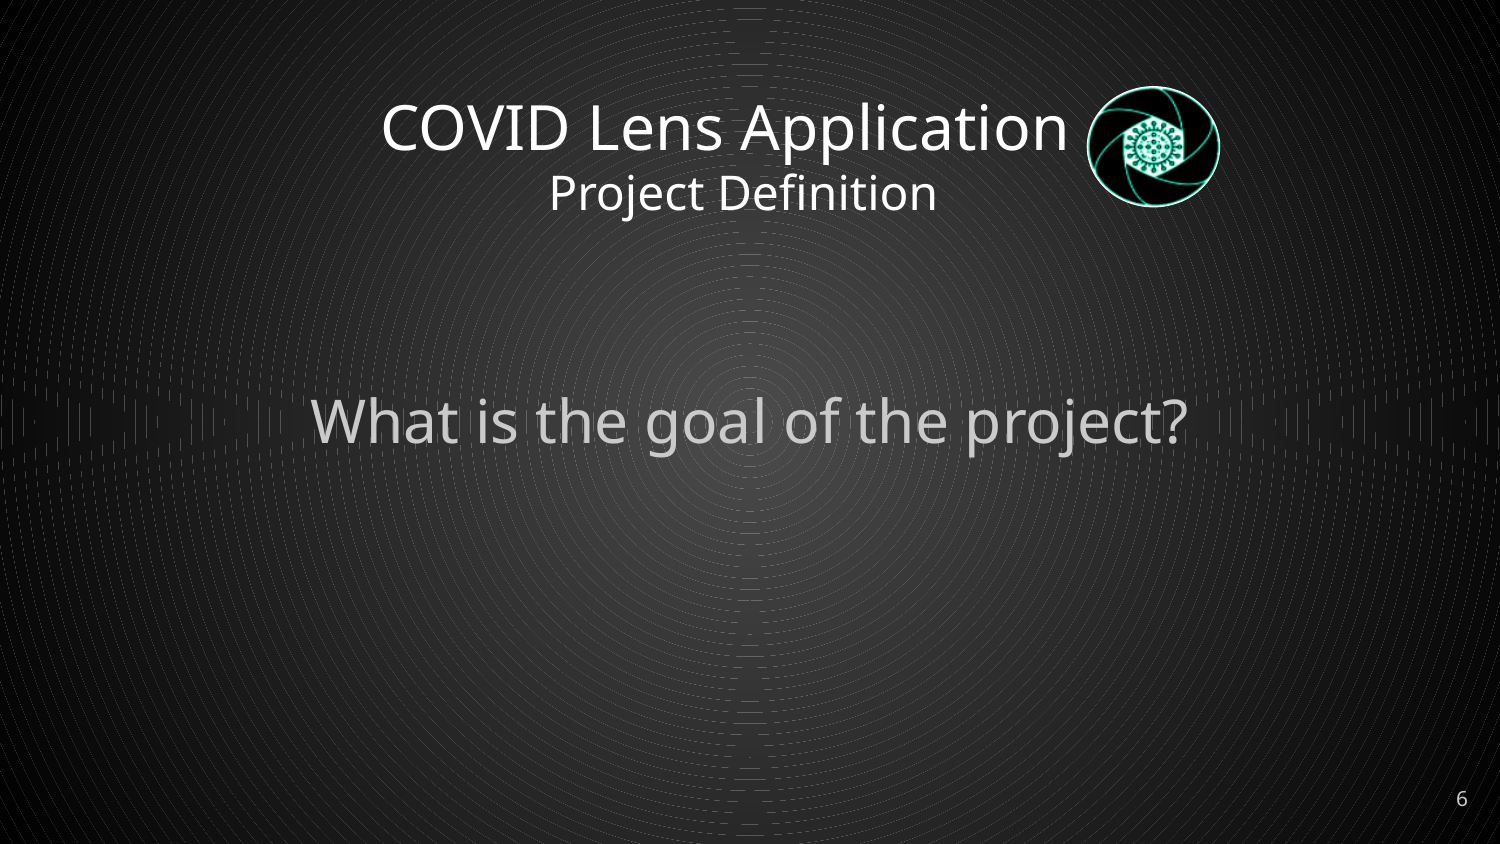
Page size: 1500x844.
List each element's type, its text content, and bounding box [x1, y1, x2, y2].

title COVID Lens Application Project Definition [51, 72, 1449, 217]
picture [1086, 85, 1221, 208]
slide_number ‹#› [1392, 767, 1483, 833]
list What is the goal of the project? [51, 251, 1449, 785]
